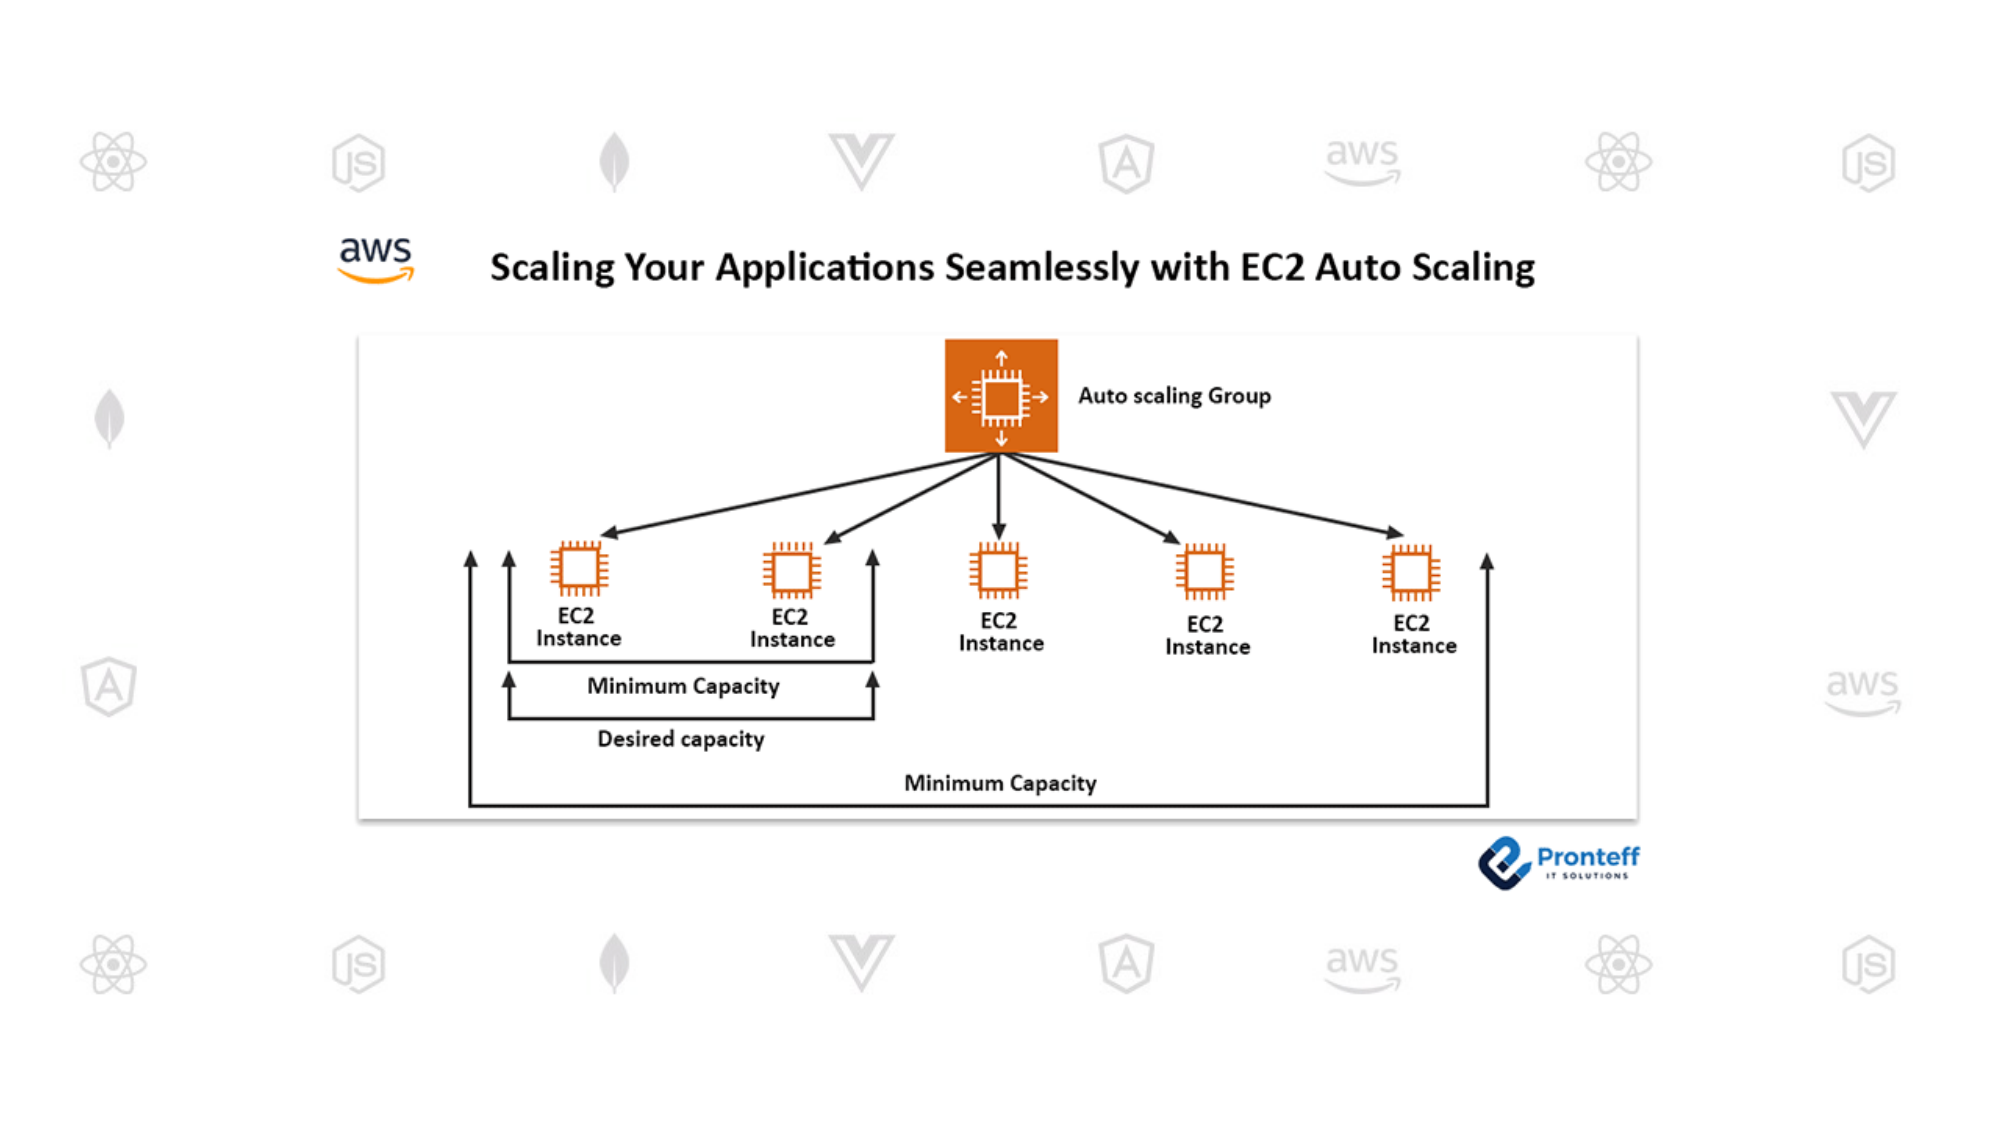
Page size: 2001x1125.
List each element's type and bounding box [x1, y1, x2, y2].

picture [61, 93, 1938, 1032]
